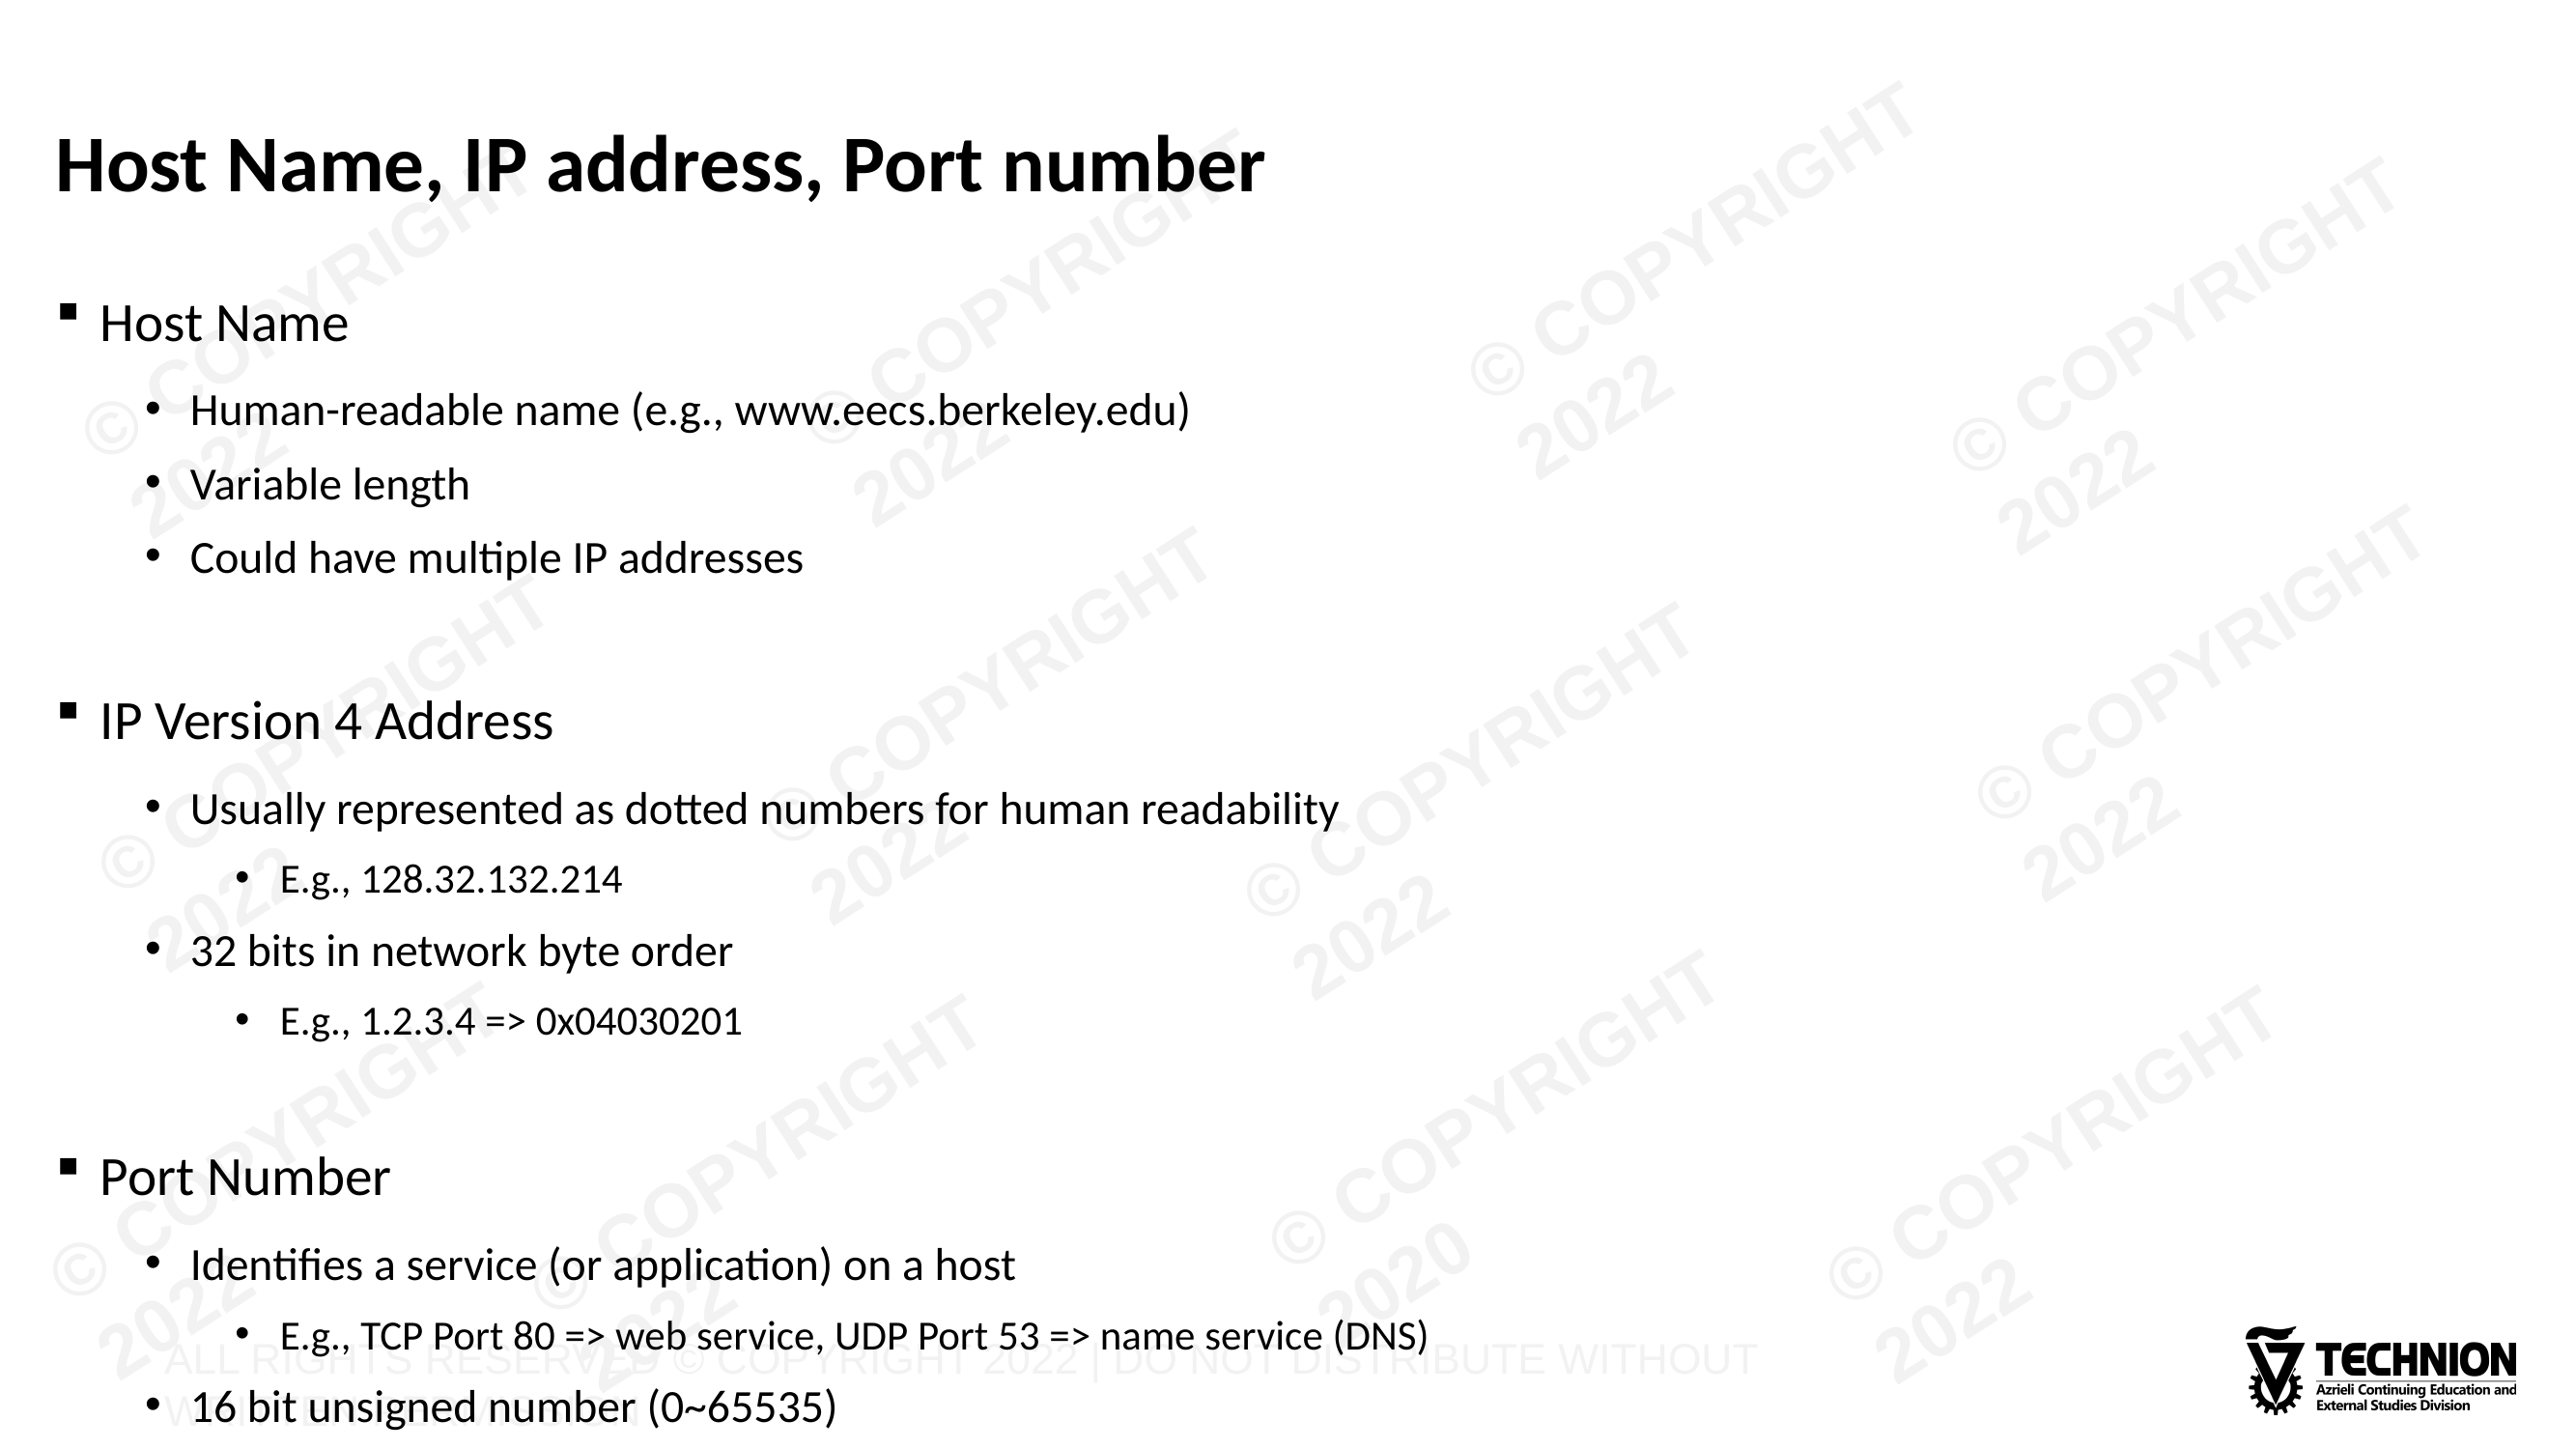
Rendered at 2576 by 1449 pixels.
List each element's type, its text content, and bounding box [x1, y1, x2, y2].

list Host Name Human-readable name (e.g., www.eecs.berkeley.edu) Variable length Could have multiple IP addresses IP Version 4 Address Usually represented as dotted numbers for human readability E.g., 128.32.132.214 32 bits in network byte order E.g., 1.2.3.4 => 0x04030201 Port Number Identifies a service (or application) on a host E.g., TCP Port 80 => web service, UDP Port 53 => name service (DNS) 16 bit unsigned number (0~65535) [41, 278, 2535, 1449]
title Host Name, IP address, Port number [41, 58, 2576, 272]
